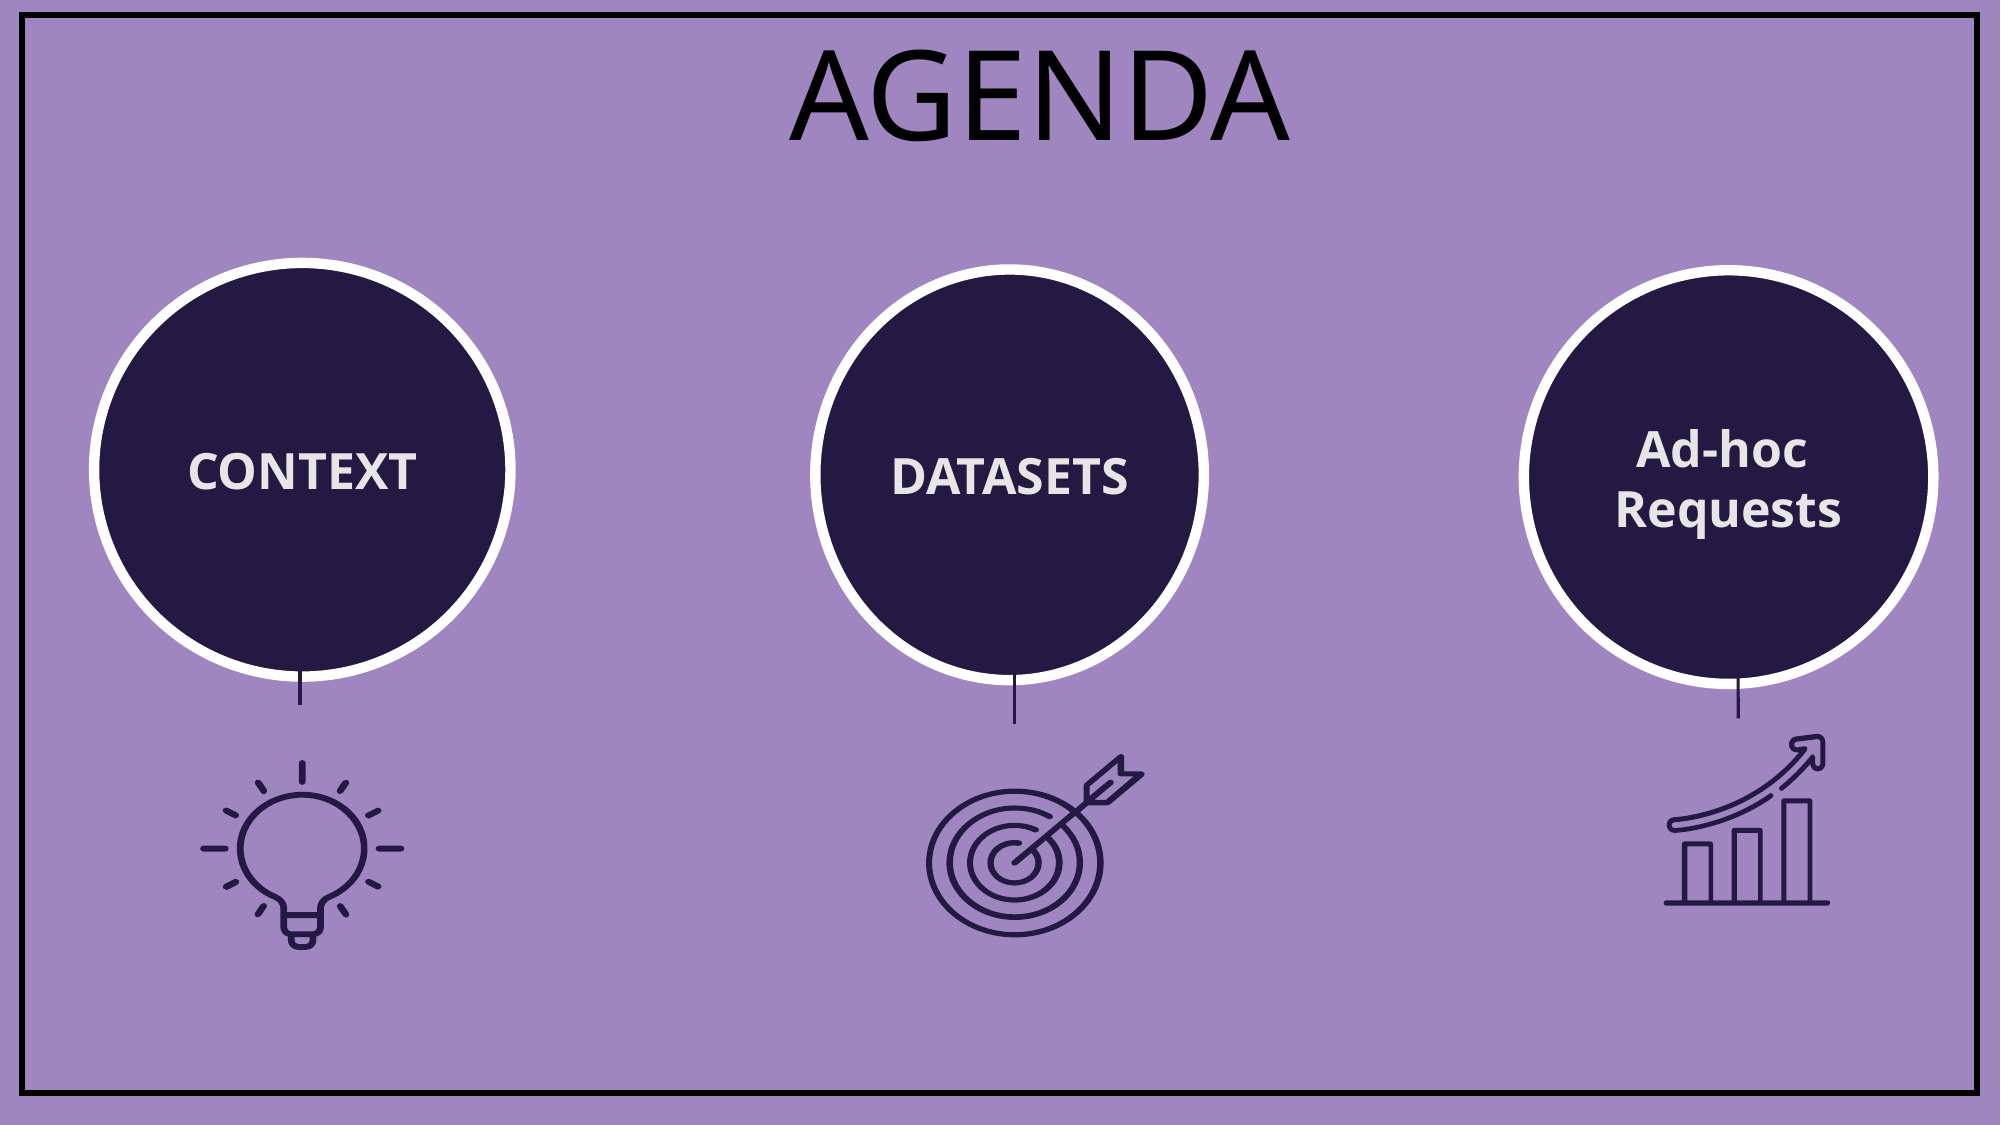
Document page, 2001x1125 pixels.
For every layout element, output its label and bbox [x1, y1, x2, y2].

text_box [21, 14, 1978, 1094]
text_box [200, 760, 405, 950]
text_box [228, 248, 303, 322]
text_box [1663, 733, 1831, 906]
